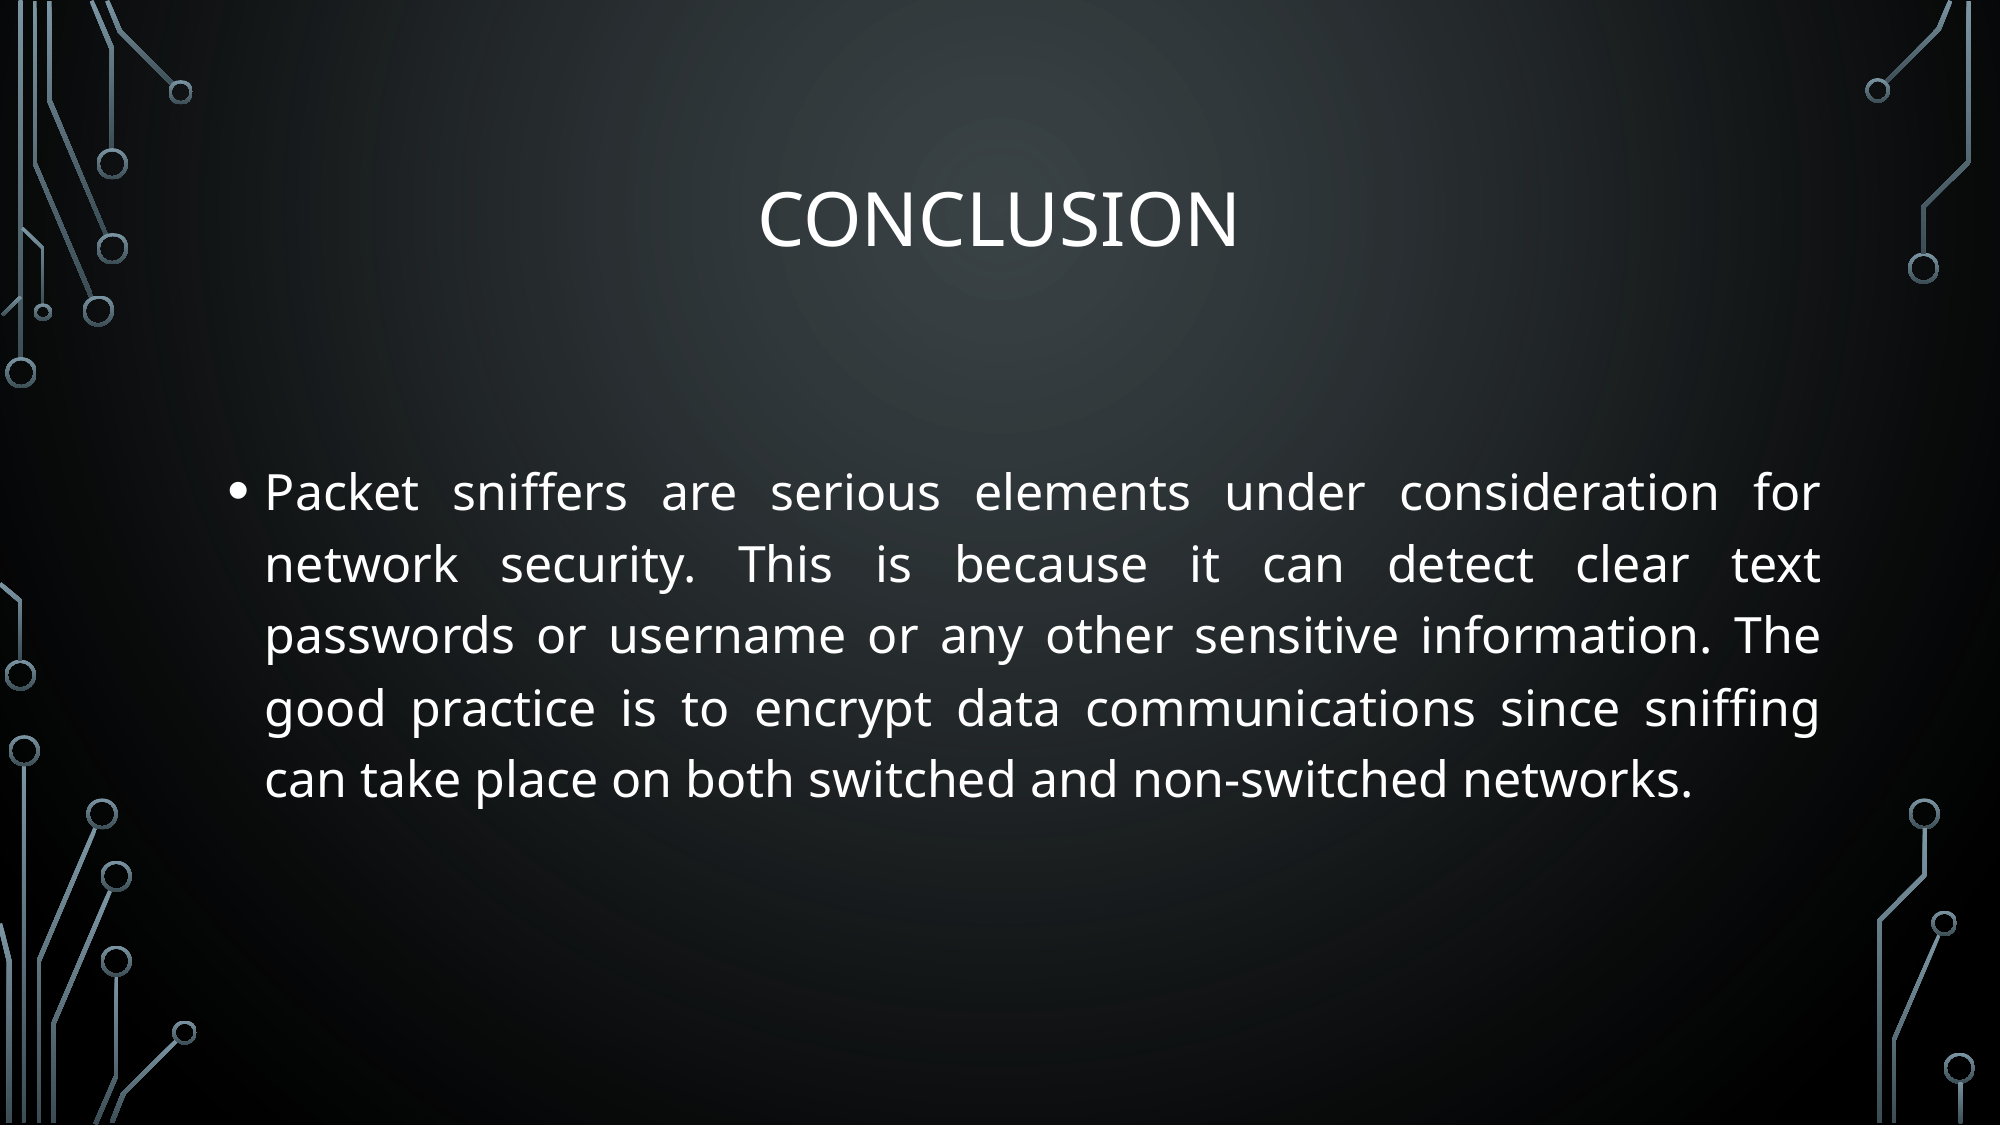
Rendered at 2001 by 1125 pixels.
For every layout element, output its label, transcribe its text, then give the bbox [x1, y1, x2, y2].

title Conclusion [187, 101, 1813, 344]
list Packet sniffers are serious elements under consideration for network security. This is because it can detect clear text passwords or username or any other sensitive information. The good practice is to encrypt data communications since sniffing can take place on both switched and non-switched networks. [212, 440, 1838, 1022]
